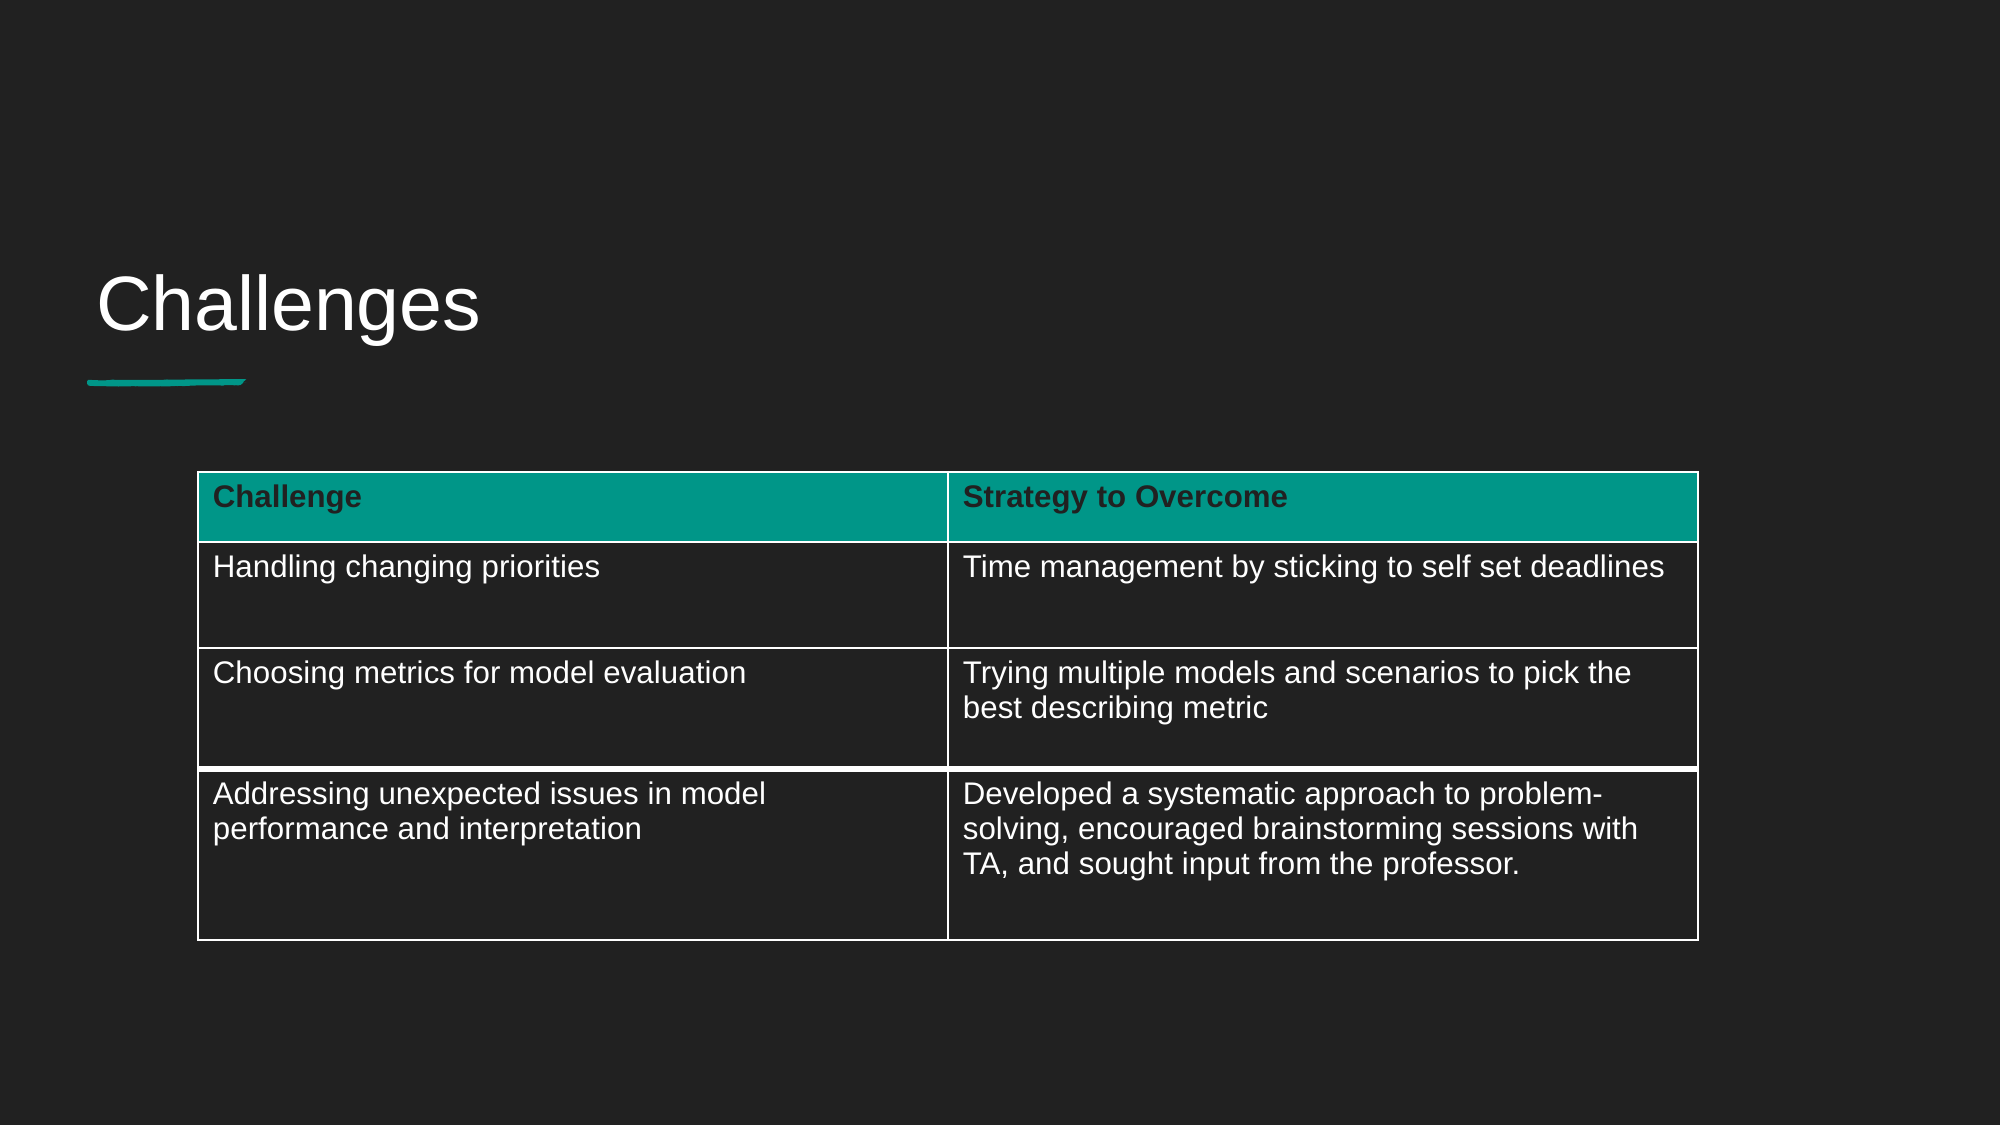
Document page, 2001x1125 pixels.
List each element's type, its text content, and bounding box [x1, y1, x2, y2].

table_cell Trying multiple models and scenarios to pick the best describing metric [949, 649, 1697, 766]
table_header Strategy to Overcome [949, 473, 1697, 541]
table_cell Addressing unexpected issues in model performance and interpretation [199, 772, 947, 939]
table_cell Time management by sticking to self set deadlines [949, 543, 1697, 647]
table_cell Choosing metrics for model evaluation [199, 649, 947, 766]
table_header Challenge [199, 473, 947, 541]
table_cell Handling changing priorities [199, 543, 947, 647]
title Challenges [81, 136, 1735, 354]
table_cell Developed a systematic approach to problem-solving, encouraged brainstorming sessions with TA, and sought input from the professor. [949, 772, 1697, 939]
